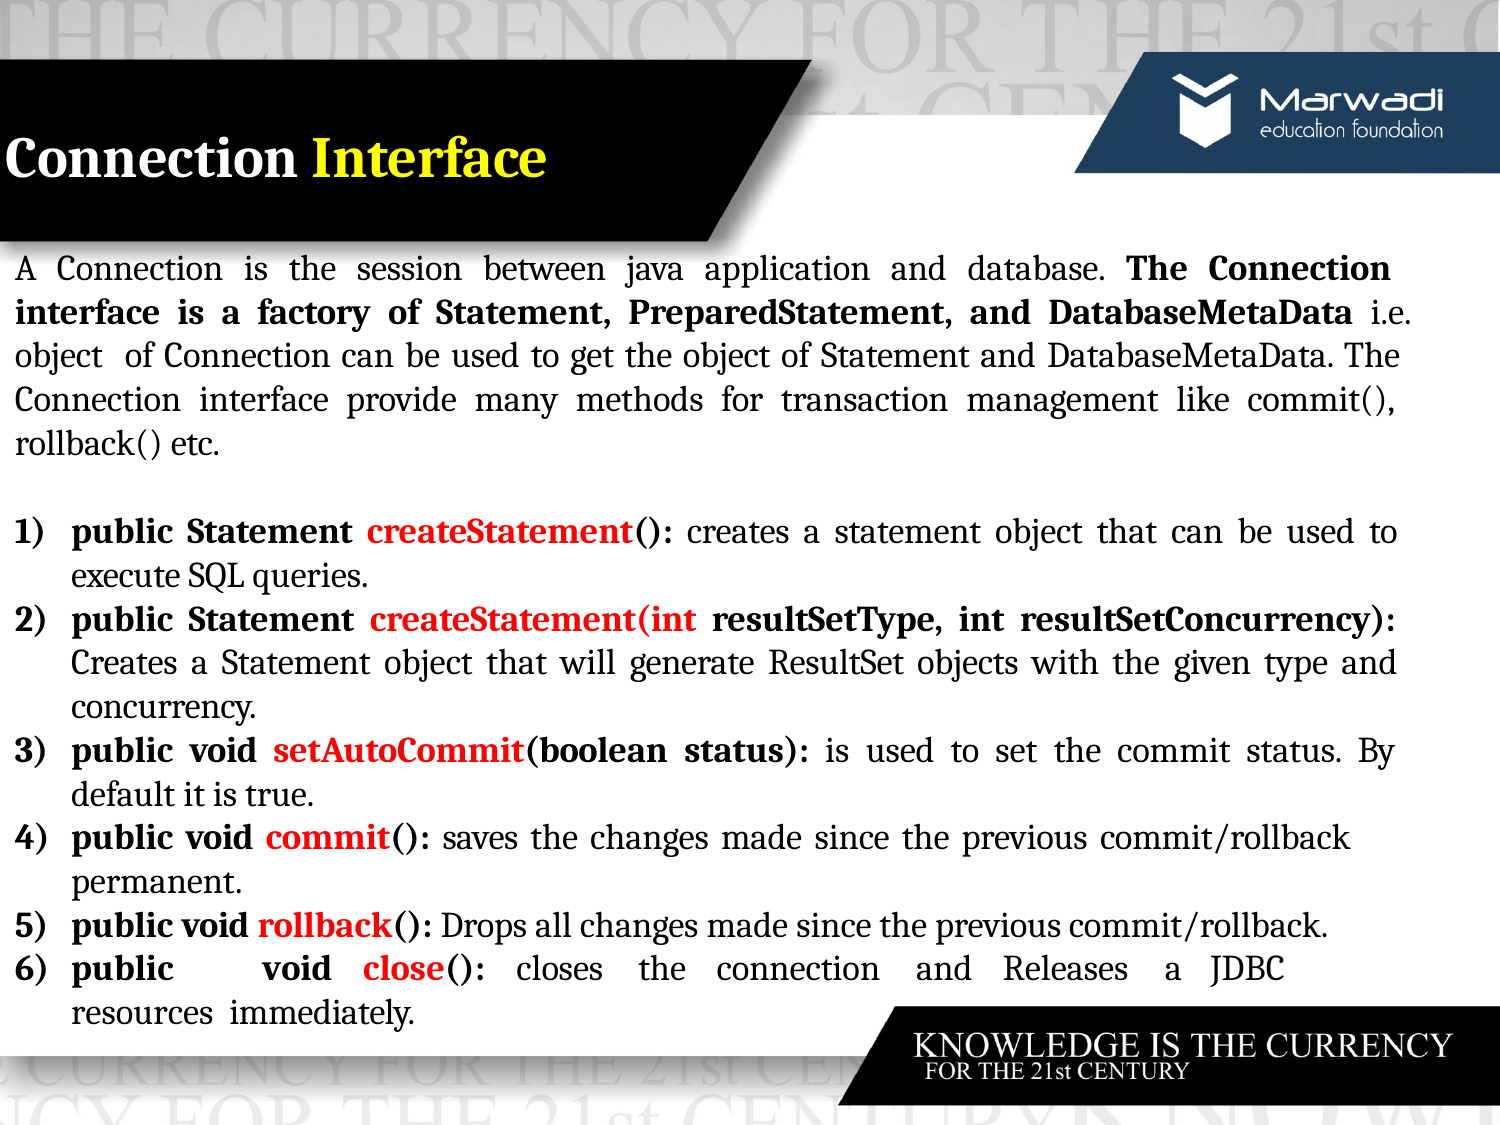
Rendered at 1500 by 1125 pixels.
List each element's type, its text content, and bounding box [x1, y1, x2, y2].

text_box A Connection is the session between java application and database. The Connection interface is a factory of Statement, PreparedStatement, and DatabaseMetaData i.e. object of Connection can be used to get the object of Statement and DatabaseMetaData. The Connection interface provide many methods for transaction management like commit(), rollback() etc. public Statement createStatement(): creates a statement object that can be used to execute SQL queries. public Statement createStatement(int resultSetType, int resultSetConcurrency): Creates a Statement object that will generate ResultSet objects with the given type and concurrency. public void setAutoCommit(boolean status): is used to set the commit status. By default it is true. public void commit(): saves the changes made since the previous commit/rollback permanent. public void rollback(): Drops all changes made since the previous commit/rollback. public void close(): closes the connection and Releases a JDBC resources immediately. [12, 241, 1413, 1032]
picture [0, 0, 1500, 1125]
title Connection Interface [3, 116, 567, 307]
